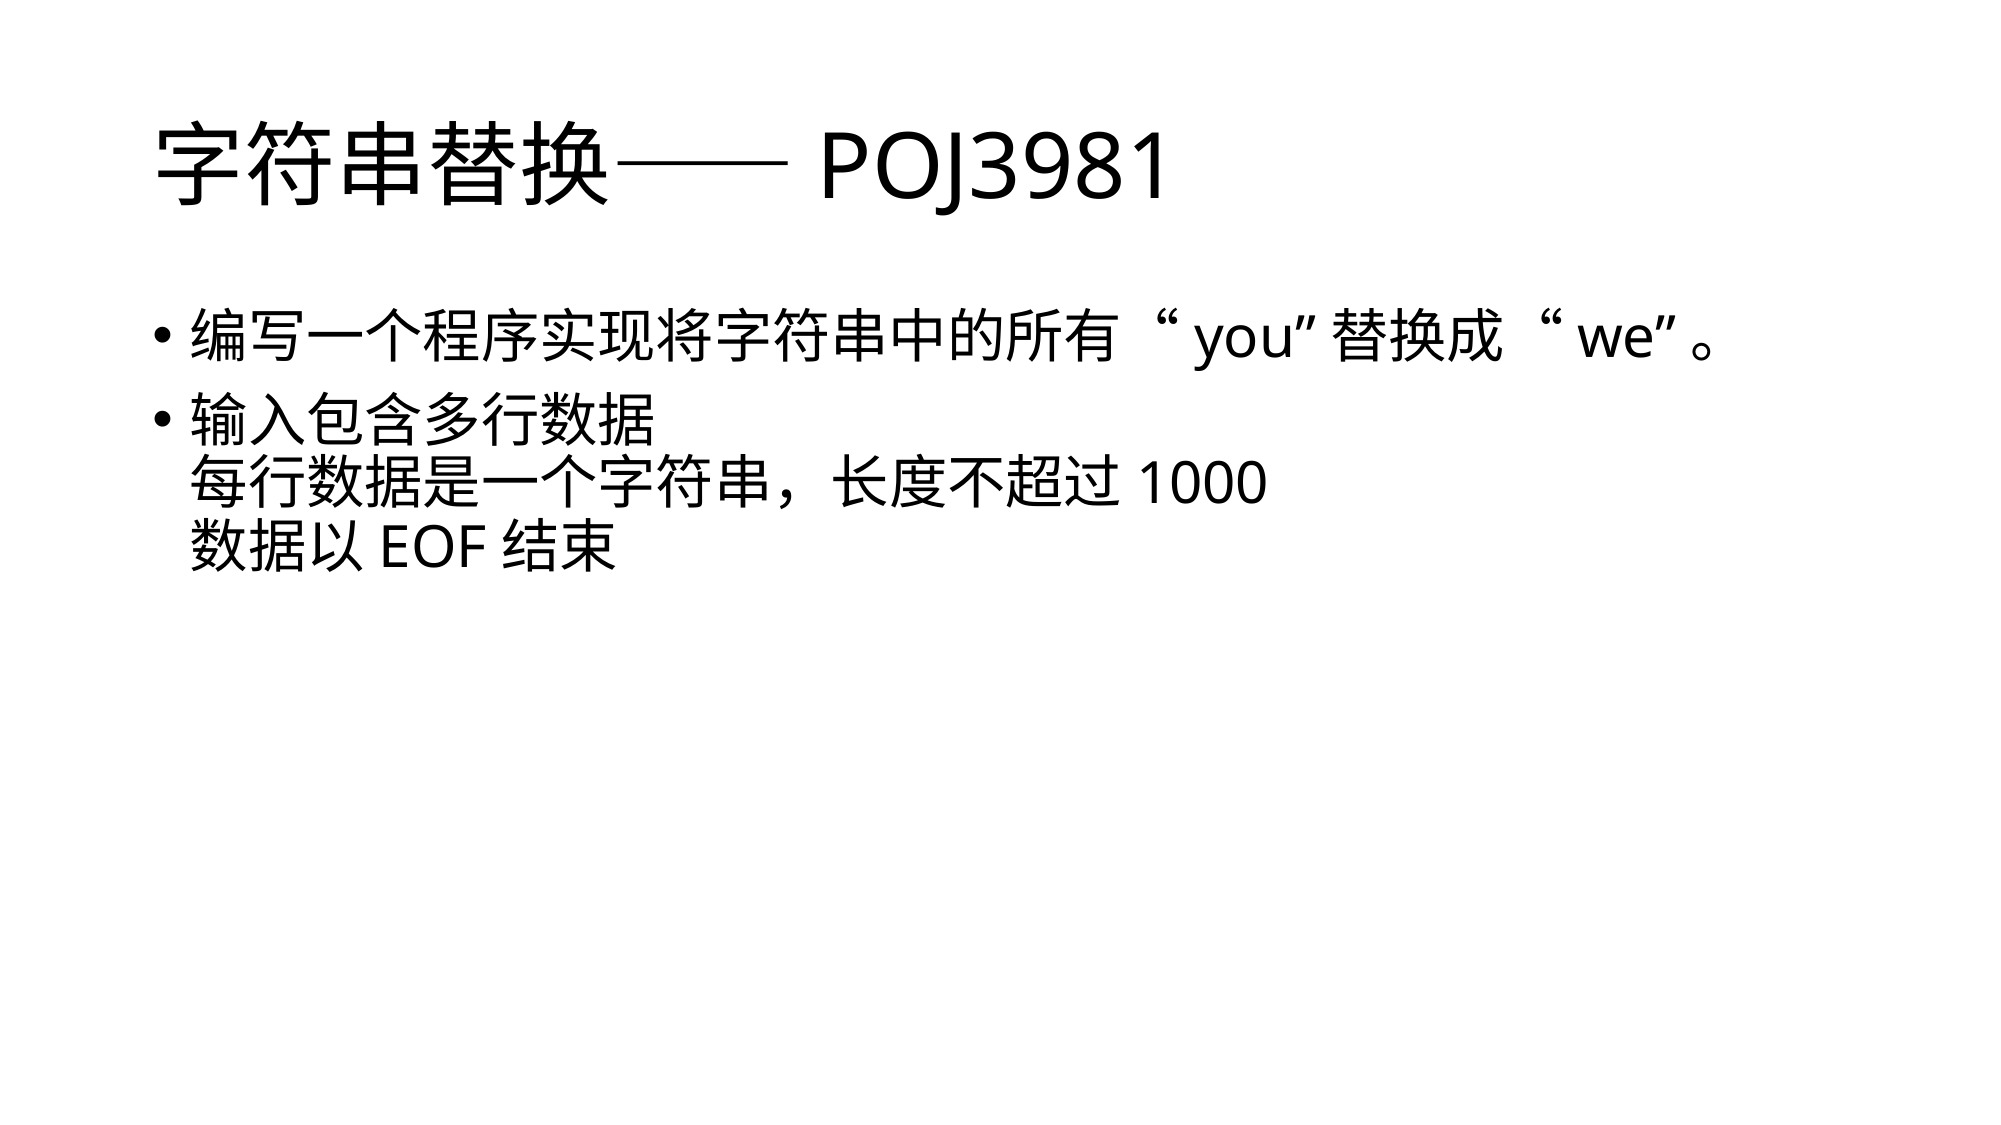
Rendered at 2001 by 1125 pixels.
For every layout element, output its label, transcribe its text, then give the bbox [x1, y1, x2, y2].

list 编写一个程序实现将字符串中的所有“you”替换成“we”。 输入包含多行数据 每行数据是一个字符串，长度不超过1000 数据以EOF结束 [137, 299, 1863, 1014]
title 字符串替换——POJ3981 [137, 59, 1863, 278]
